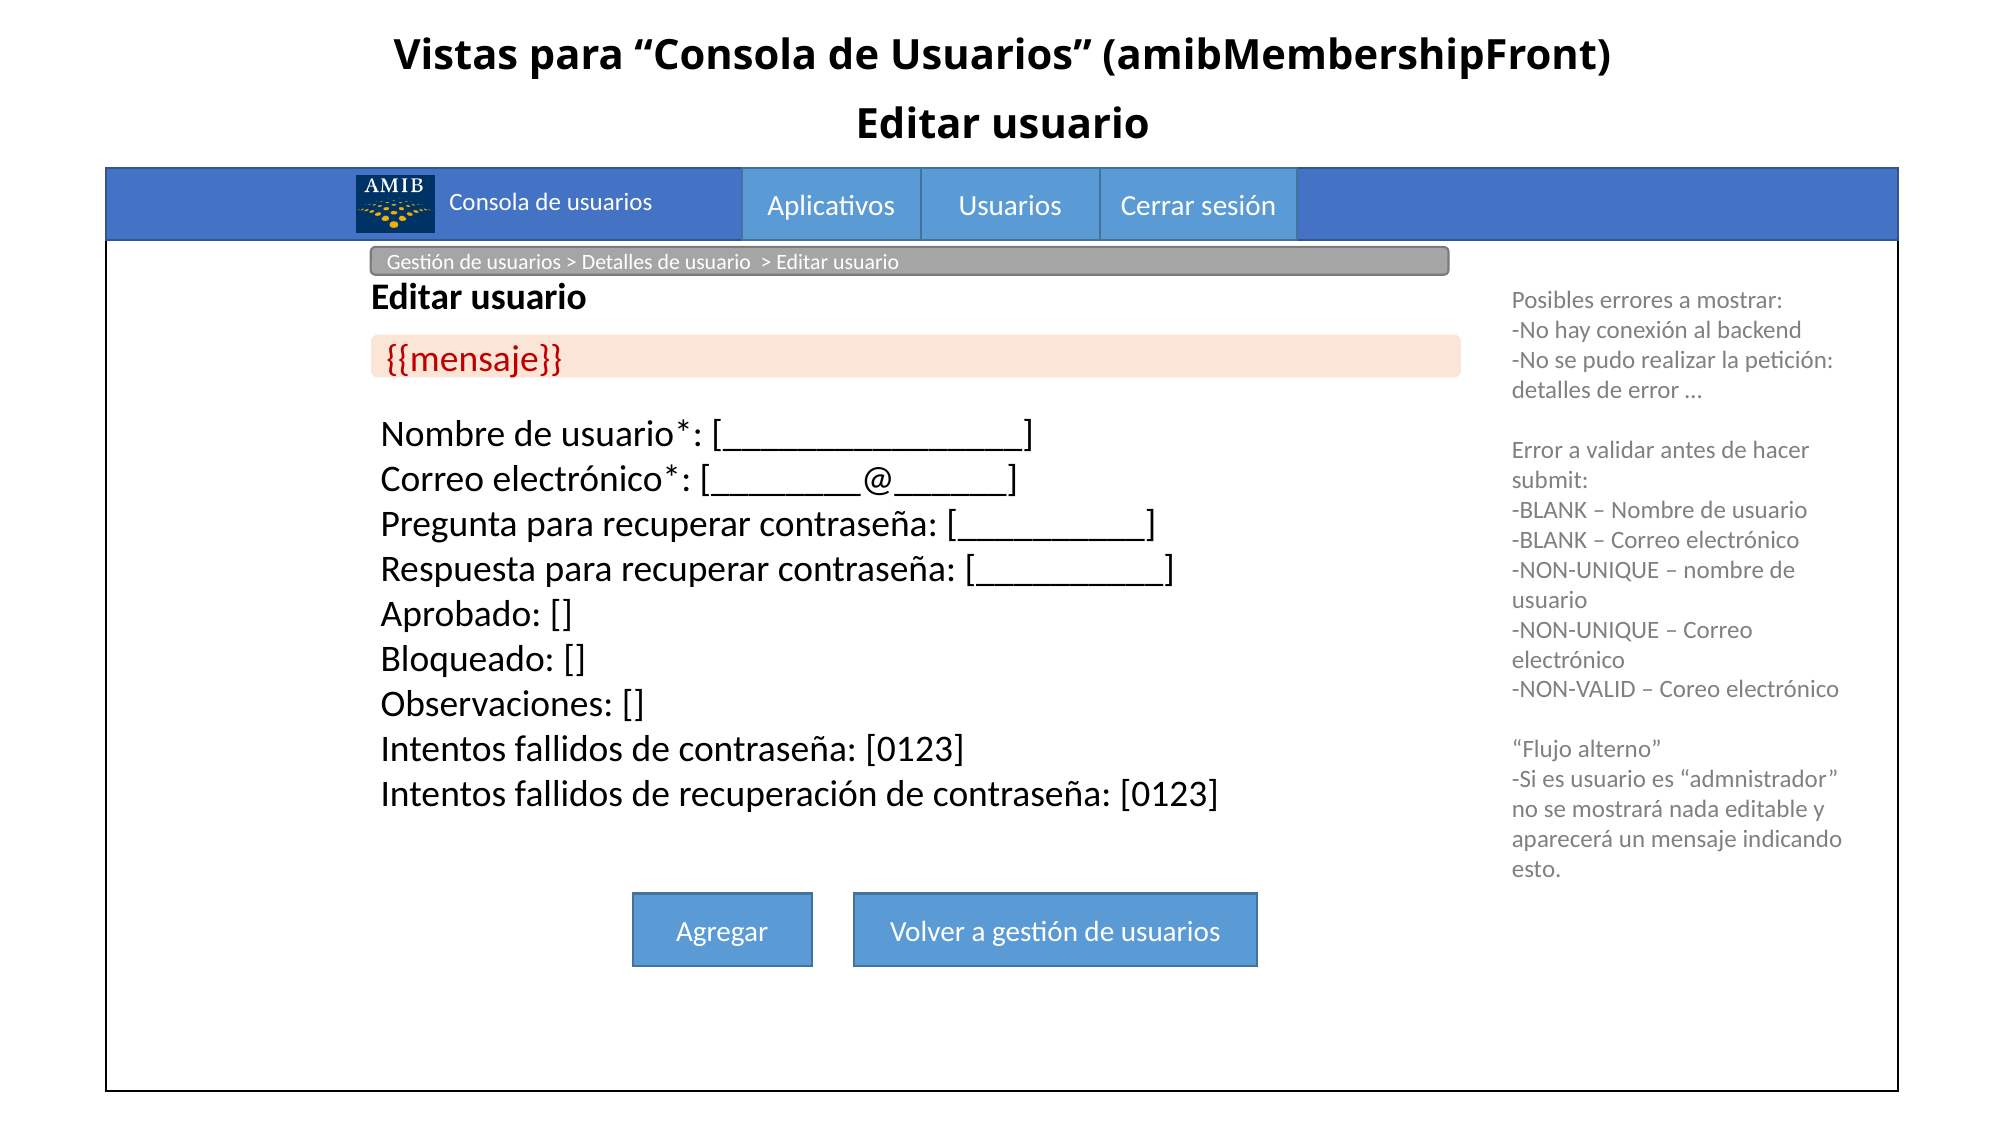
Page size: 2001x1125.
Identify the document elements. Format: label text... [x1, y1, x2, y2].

text_box Editar usuario [252, 95, 1753, 156]
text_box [106, 167, 1898, 1091]
text_box Vistas para “Consola de Usuarios” (amibMembershipFront) [252, 26, 1753, 86]
